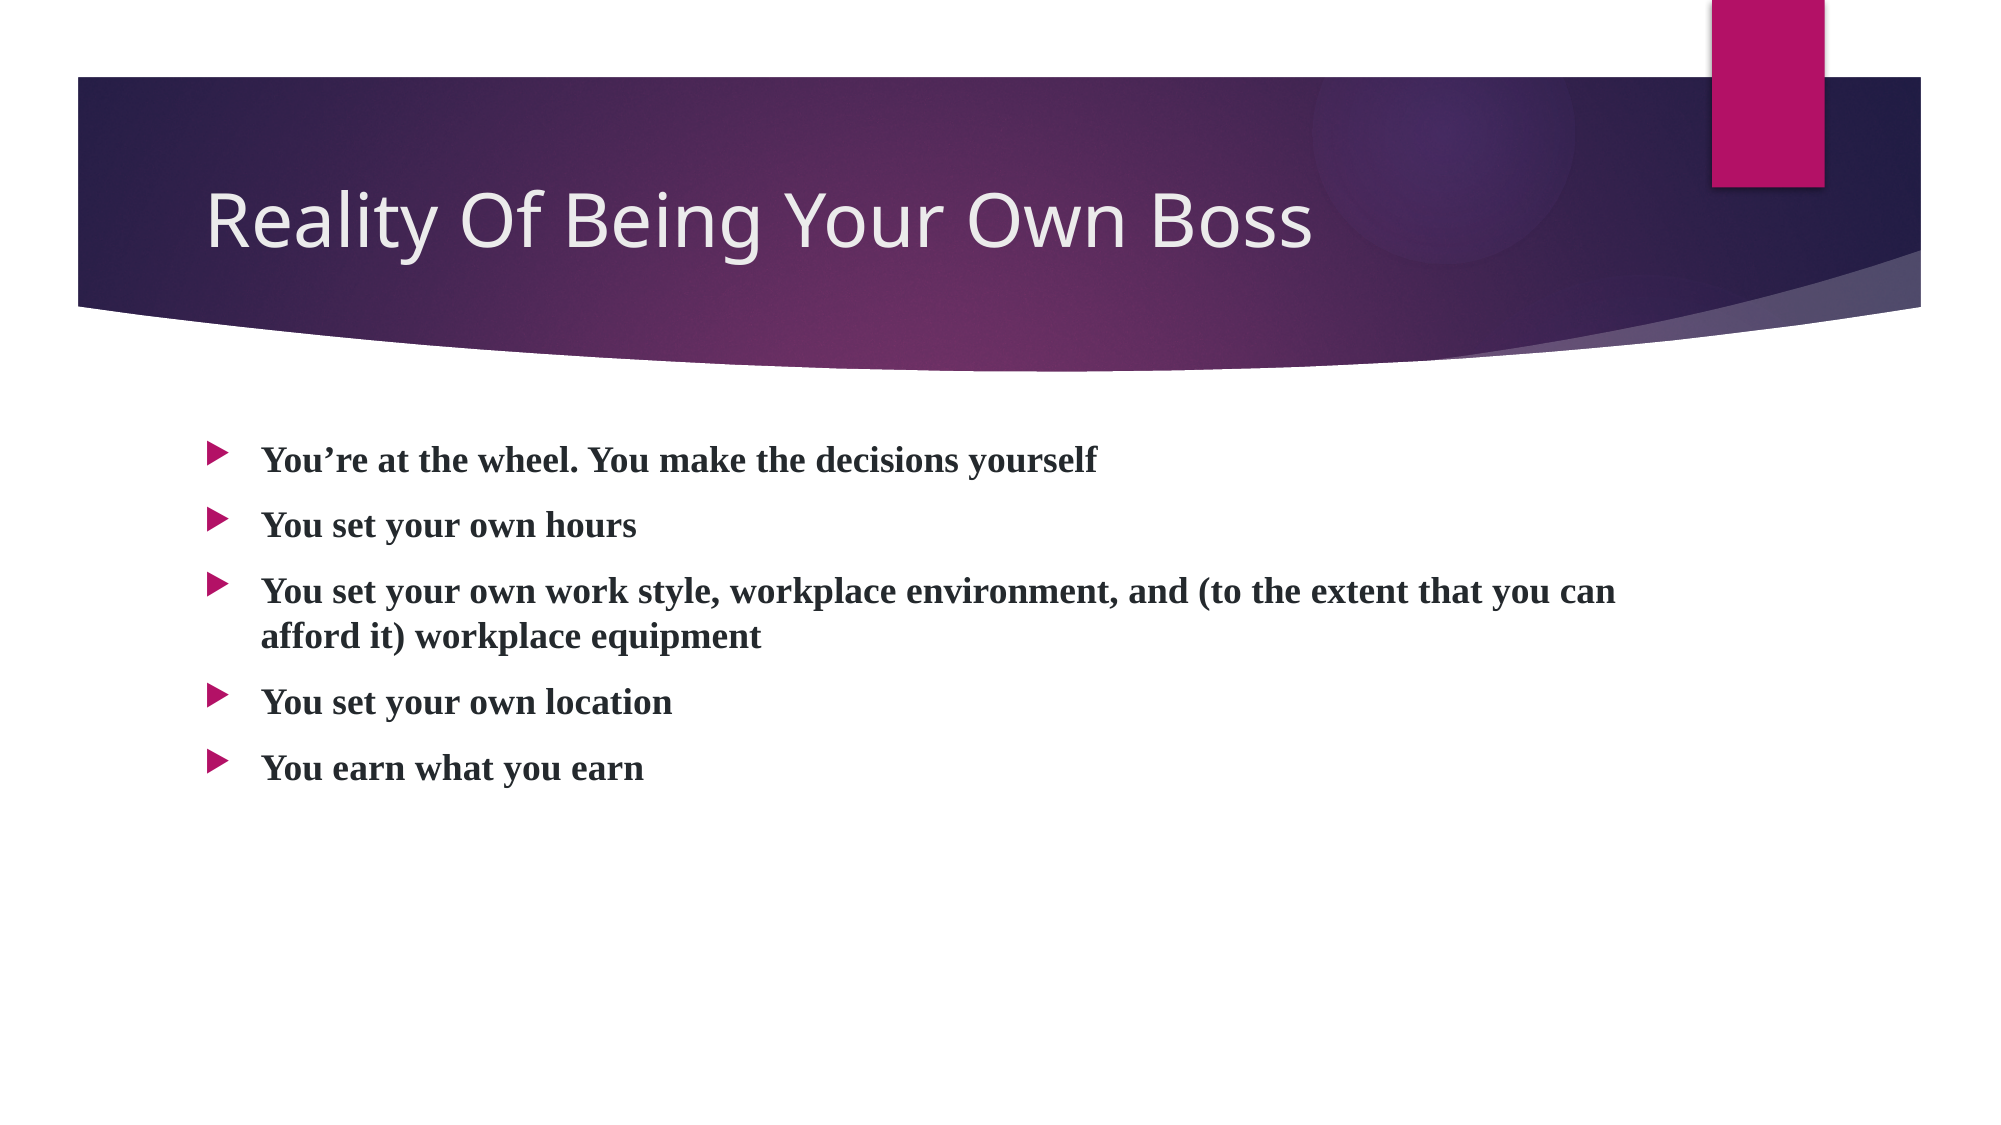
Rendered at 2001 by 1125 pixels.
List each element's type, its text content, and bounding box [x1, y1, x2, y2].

list You’re at the wheel. You make the decisions yourself You set your own hours You set your own work style, workplace environment, and (to the extent that you can afford it) workplace equipment You set your own location You earn what you earn [189, 427, 1638, 988]
title Reality Of Being Your Own Boss [189, 159, 1627, 276]
